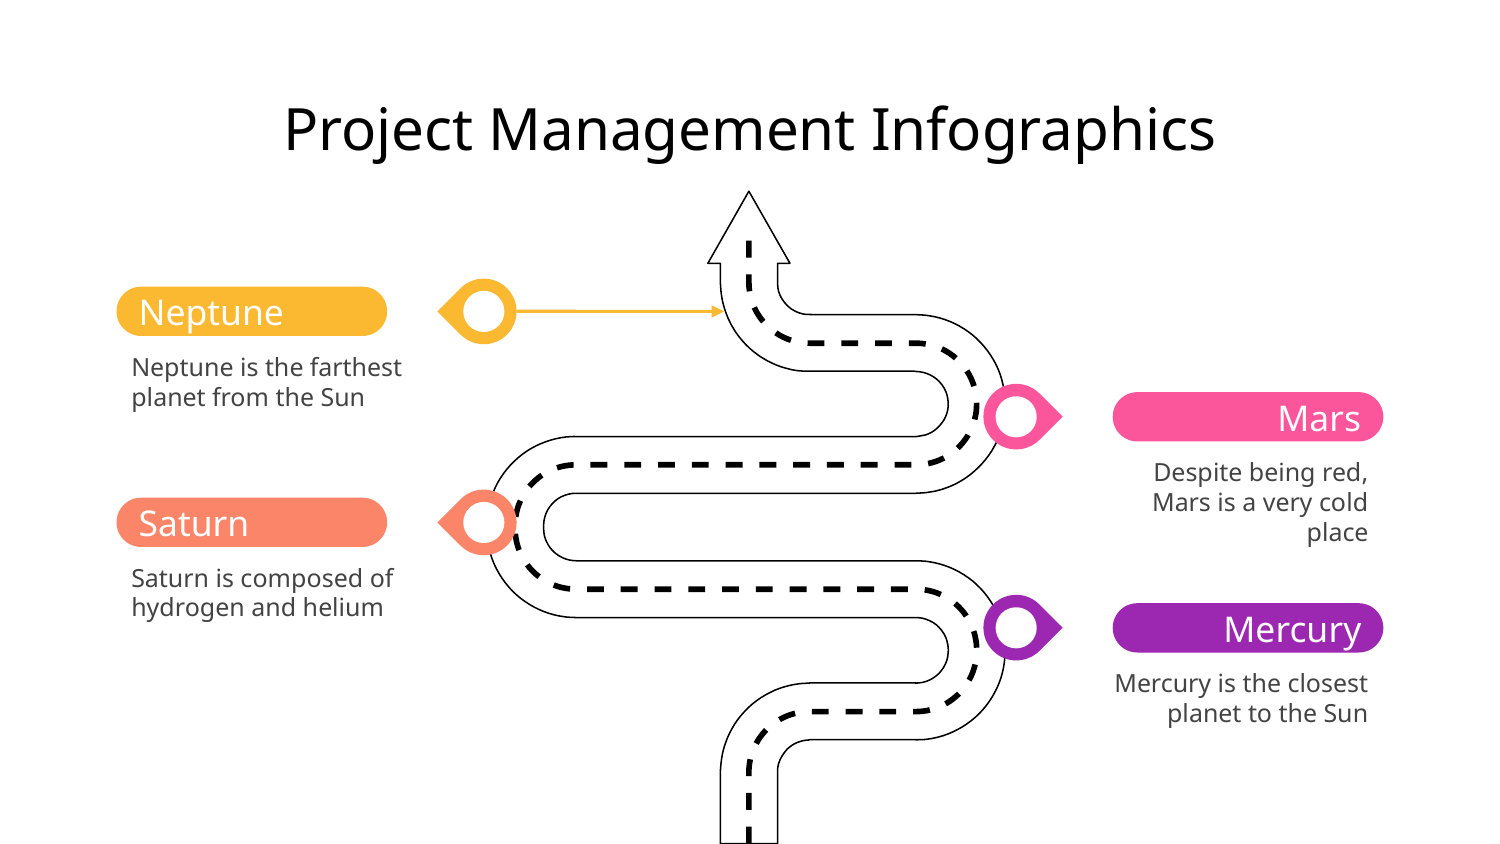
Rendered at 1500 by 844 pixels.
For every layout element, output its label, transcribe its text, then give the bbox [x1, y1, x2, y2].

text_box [116, 475, 531, 635]
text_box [969, 370, 1384, 530]
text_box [486, 190, 1007, 844]
title Project Management Infographics [116, 88, 1384, 167]
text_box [969, 581, 1384, 741]
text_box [116, 264, 725, 424]
